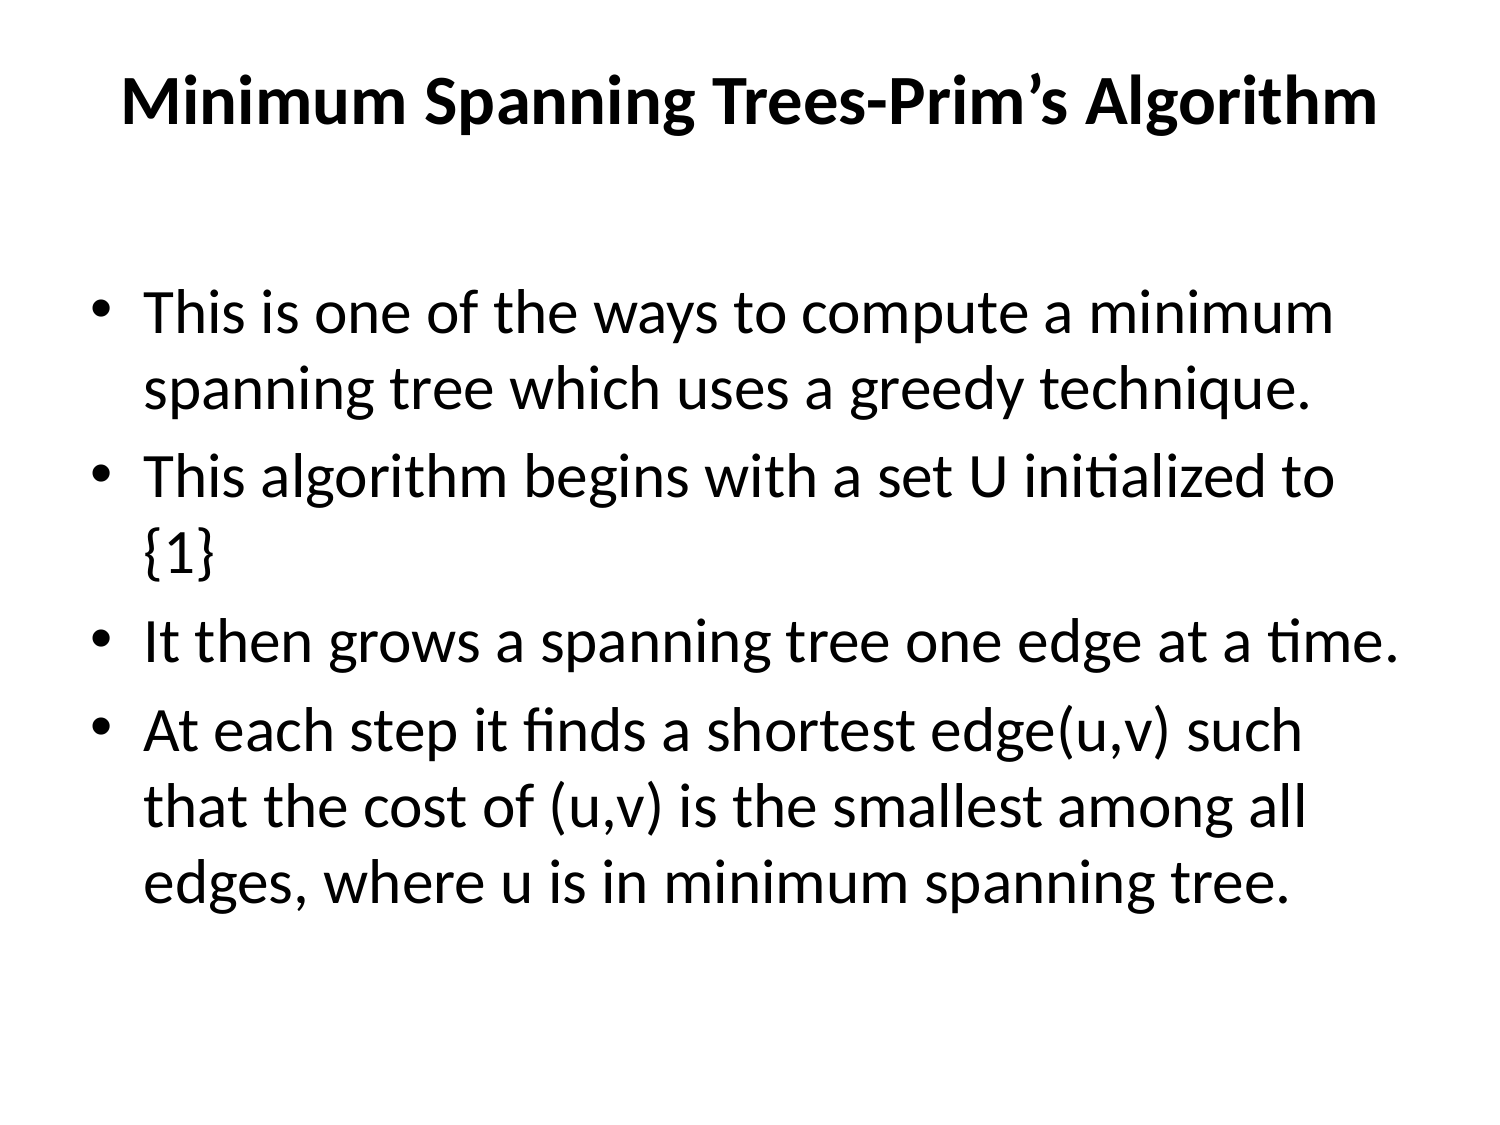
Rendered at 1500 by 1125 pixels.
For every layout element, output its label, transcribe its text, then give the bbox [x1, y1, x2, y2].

list This is one of the ways to compute a minimum spanning tree which uses a greedy technique. This algorithm begins with a set U initialized to {1} It then grows a spanning tree one edge at a time. At each step it finds a shortest edge(u,v) such that the cost of (u,v) is the smallest among all edges, where u is in minimum spanning tree. [75, 262, 1425, 1005]
title Minimum Spanning Trees-Prim’s Algorithm [75, 45, 1425, 233]
